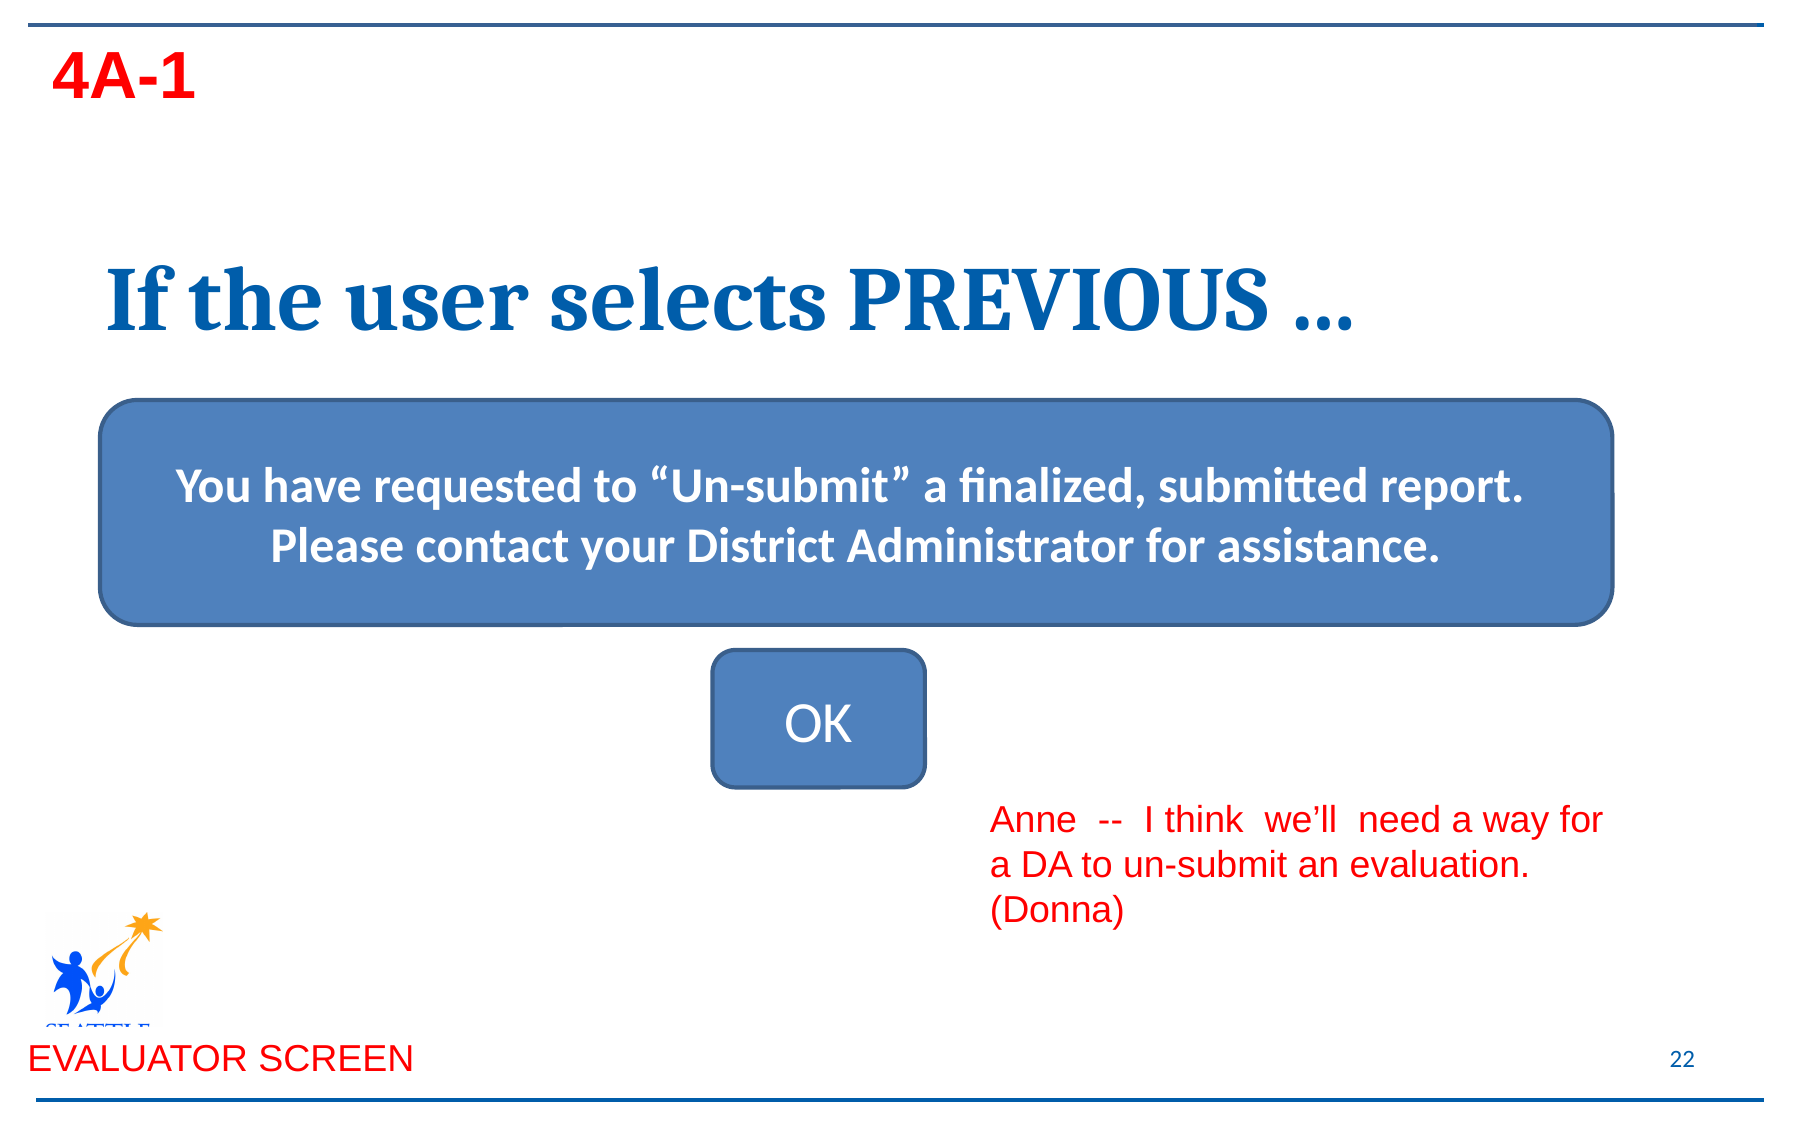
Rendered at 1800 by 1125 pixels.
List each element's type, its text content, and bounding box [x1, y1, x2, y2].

text_box EVALUATOR SCREEN [12, 1026, 513, 1087]
title If the user selects PREVIOUS … [89, 199, 1711, 388]
text_box 4A-1 [37, 24, 250, 120]
text_box You have requested to “Un-submit” a finalized, submitted report. Please contact your District Administrator for assistance. [97, 397, 1615, 628]
text_box Anne -- I think we’ll need a way for a DA to un-submit an evaluation. (Donna) [974, 787, 1638, 938]
picture [45, 912, 163, 1026]
text_box OK [710, 647, 928, 790]
slide_number 22 [1290, 1027, 1710, 1088]
